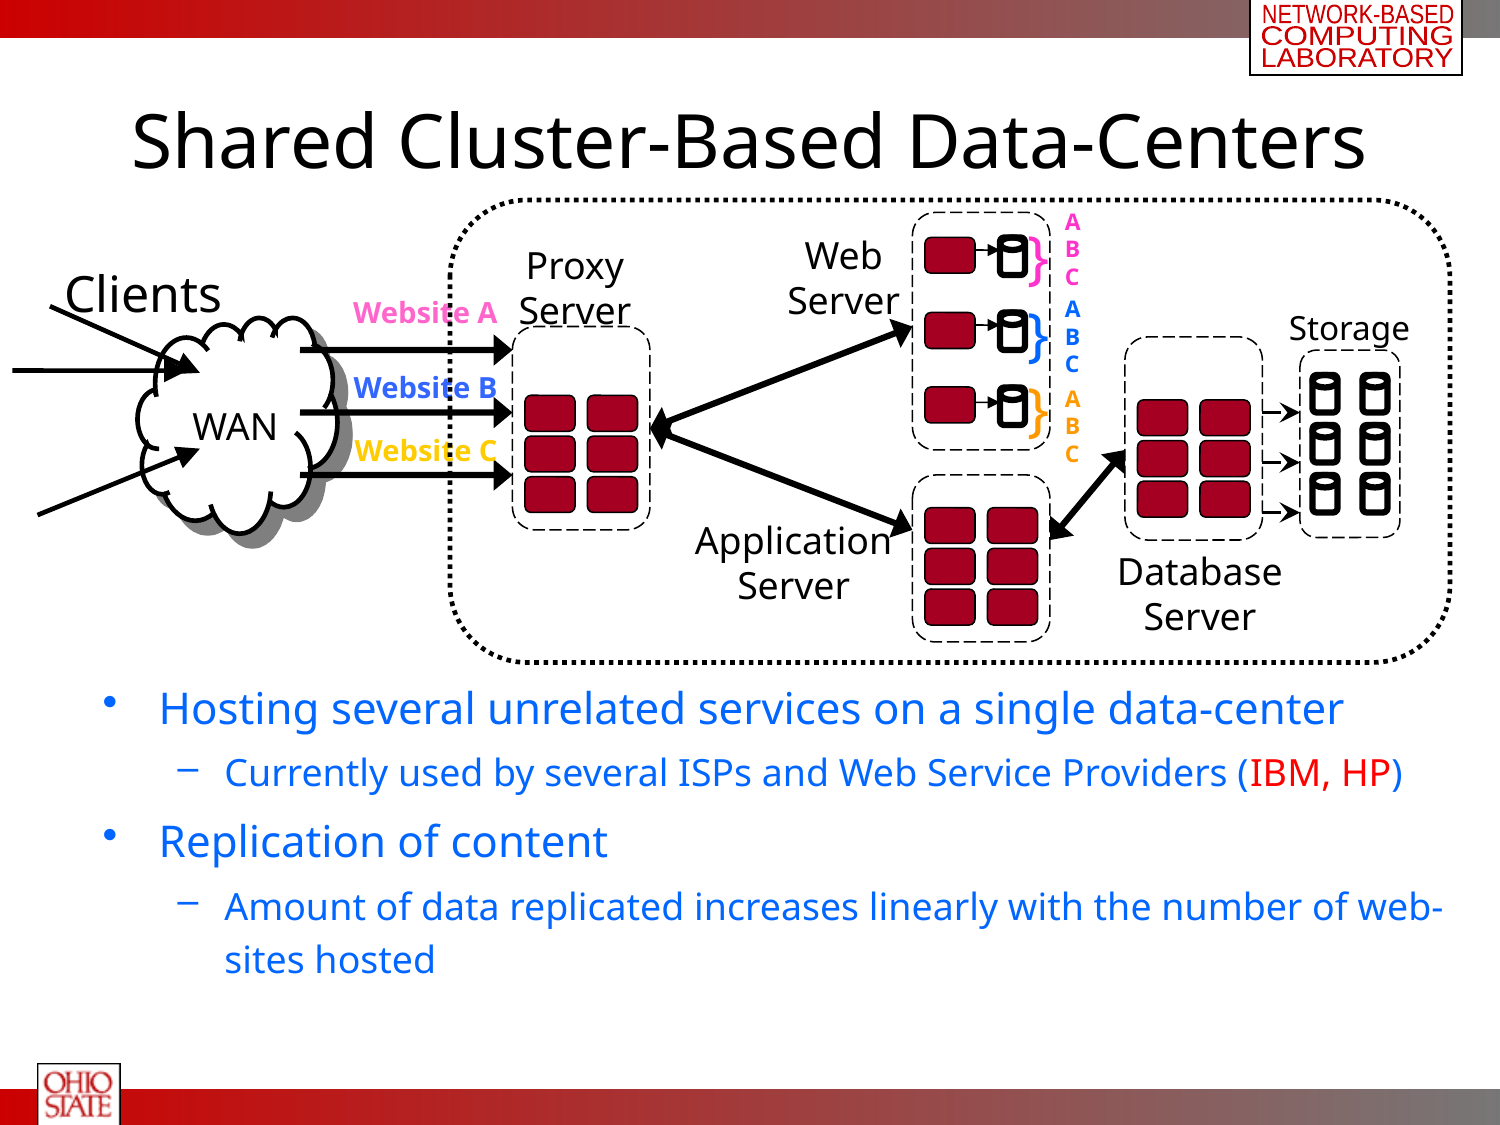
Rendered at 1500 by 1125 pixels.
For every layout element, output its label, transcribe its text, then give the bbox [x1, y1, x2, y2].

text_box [1312, 374, 1338, 413]
list Hosting several unrelated services on a single data-center Currently used by several ISPs and Web Service Providers (IBM, HP) Replication of content Amount of data replicated increases linearly with the number of web-sites hosted [87, 662, 1463, 1038]
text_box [1362, 374, 1388, 413]
text_box [450, 199, 1450, 663]
text_box WAN [137, 317, 338, 534]
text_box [999, 237, 1026, 276]
text_box Clients [37, 255, 238, 331]
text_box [1312, 424, 1338, 463]
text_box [1362, 474, 1388, 513]
title Shared Cluster-Based Data-Centers [75, 45, 1425, 233]
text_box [999, 387, 1026, 426]
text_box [999, 312, 1026, 351]
text_box Website C [324, 424, 450, 475]
picture [37, 1063, 121, 1125]
text_box [12, 360, 188, 381]
text_box Website A [324, 287, 450, 338]
text_box [105, 331, 200, 374]
text_box Website B [324, 362, 450, 413]
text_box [1312, 474, 1338, 513]
text_box [37, 446, 200, 516]
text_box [1362, 424, 1388, 463]
